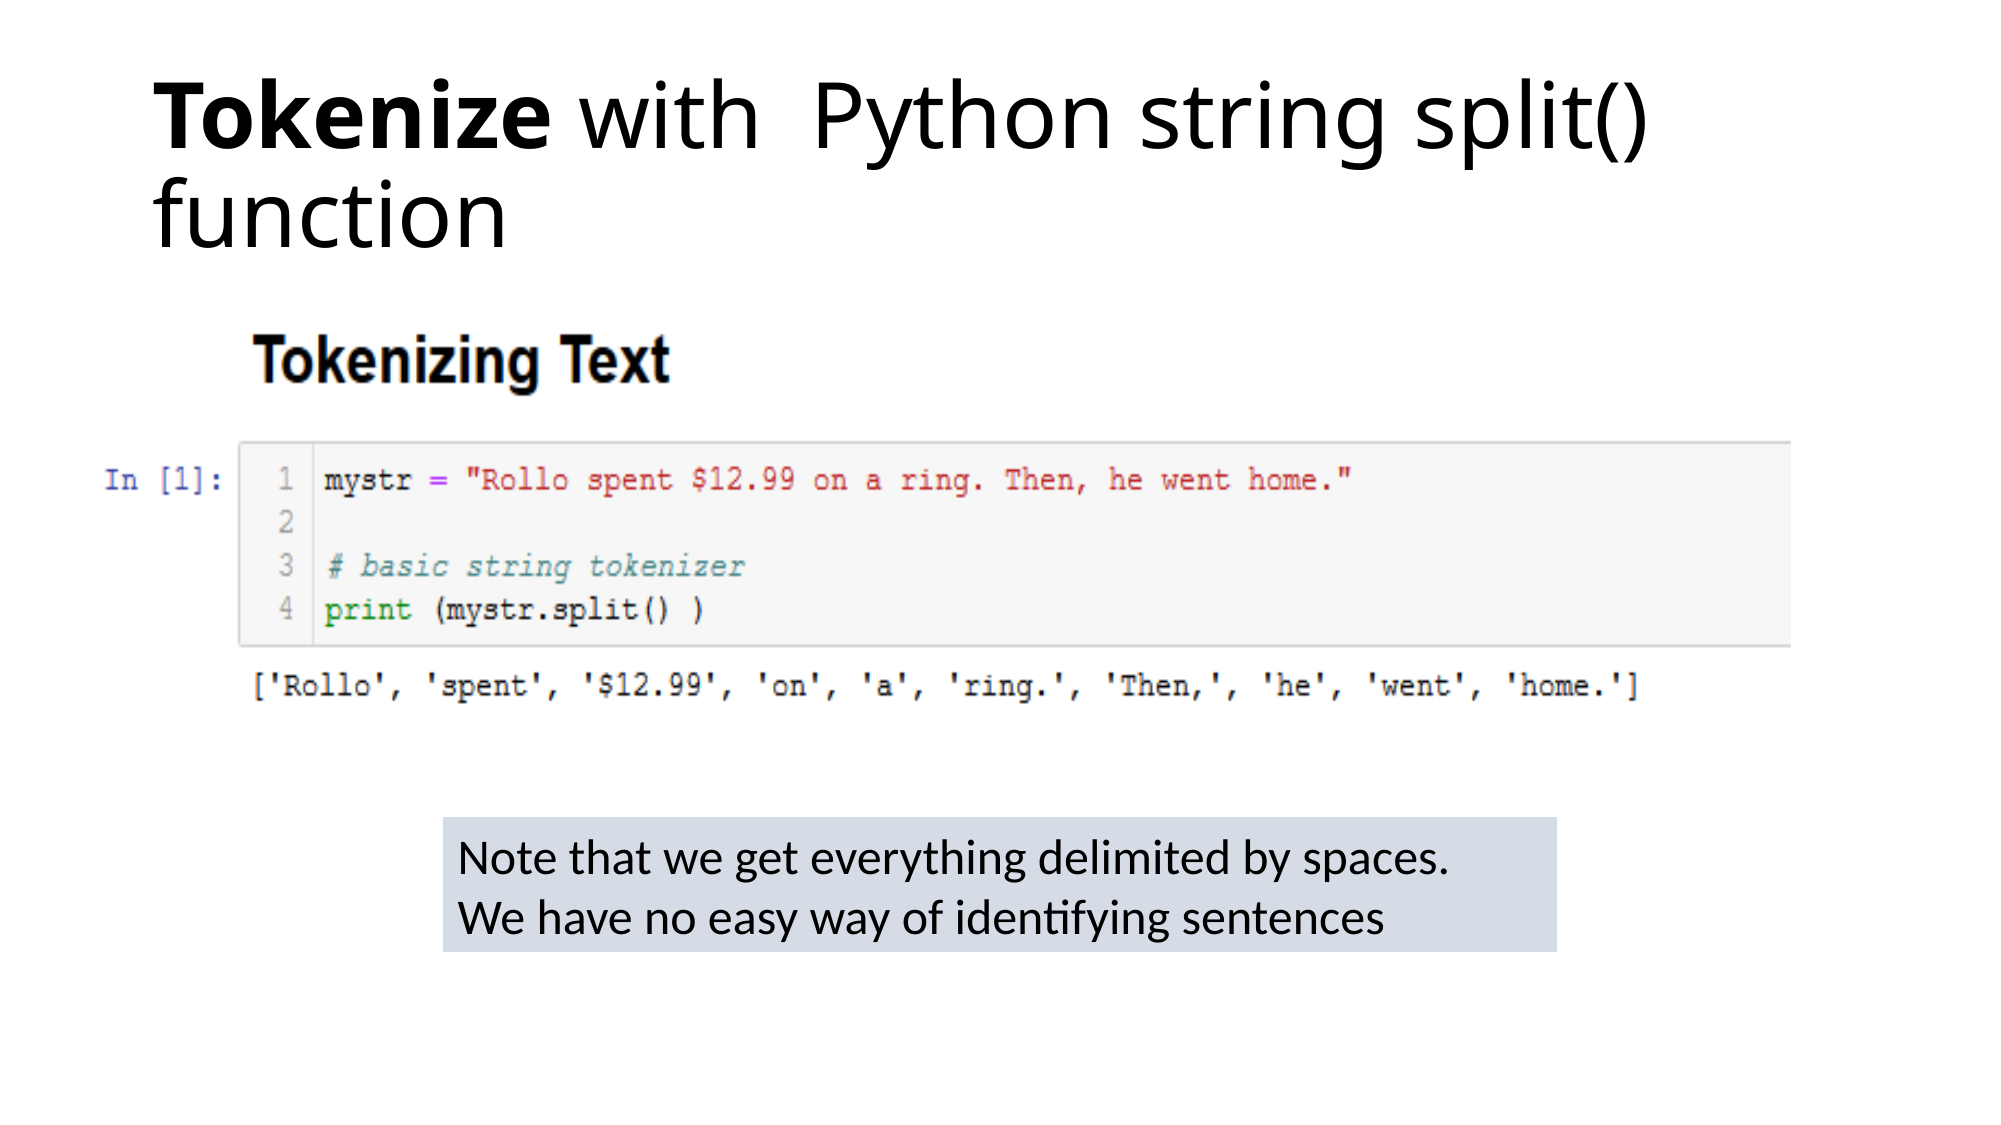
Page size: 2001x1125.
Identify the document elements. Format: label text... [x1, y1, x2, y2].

picture [84, 292, 1791, 743]
text_box Note that we get everything delimited by spaces. We have no easy way of identifying sentences [442, 817, 1558, 952]
title Tokenize with Python string split() function [137, 59, 1863, 278]
